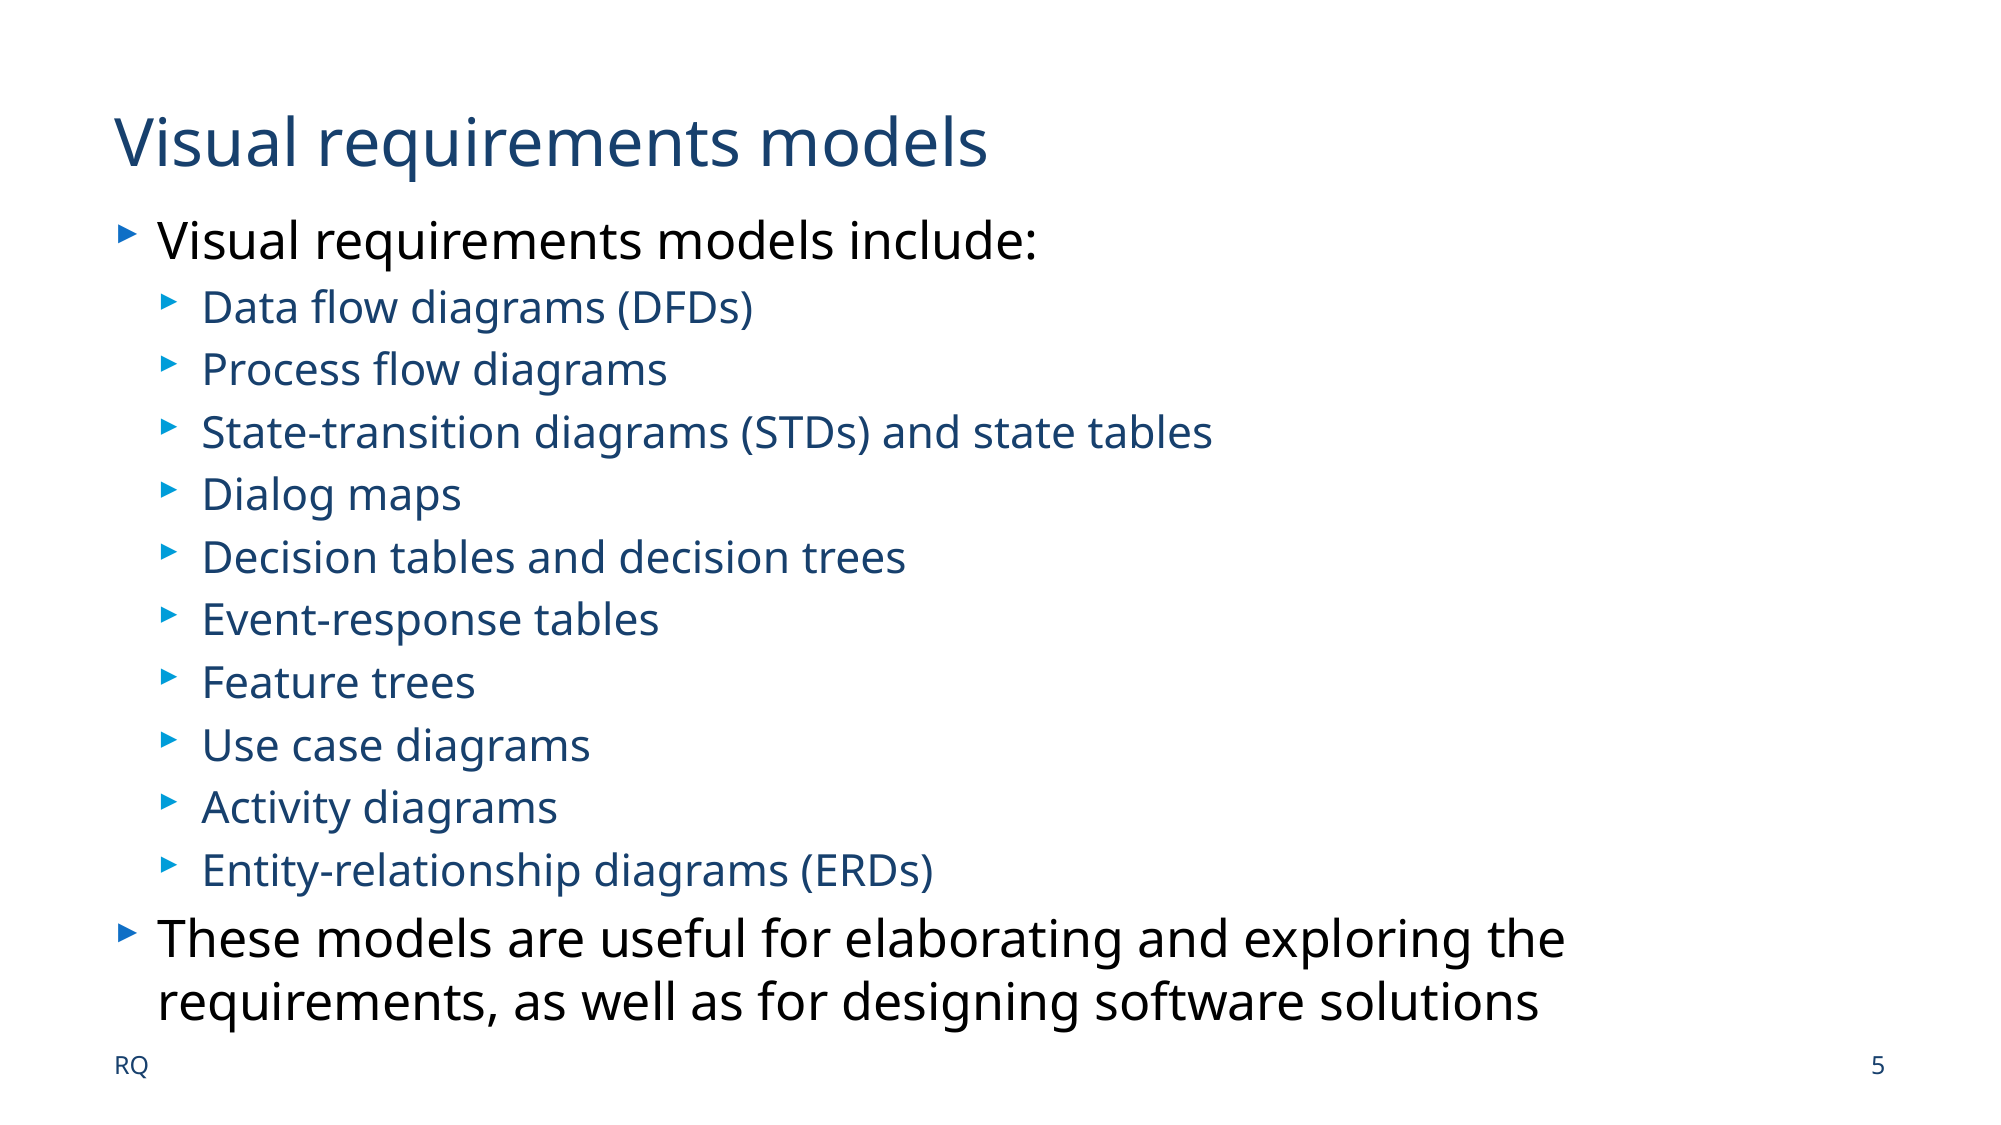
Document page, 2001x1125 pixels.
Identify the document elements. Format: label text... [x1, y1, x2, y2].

slide_number RQ [99, 1043, 604, 1103]
title Visual requirements models [99, 24, 1900, 188]
slide_number 5 [1467, 1043, 1900, 1103]
list Visual requirements models include: Data flow diagrams (DFDs) Process flow diagrams State-transition diagrams (STDs) and state tables Dialog maps Decision tables and decision trees Event-response tables Feature trees Use case diagrams Activity diagrams Entity-relationship diagrams (ERDs) These models are useful for elaborating and exploring the requirements, as well as for designing software solutions [99, 200, 1900, 1043]
